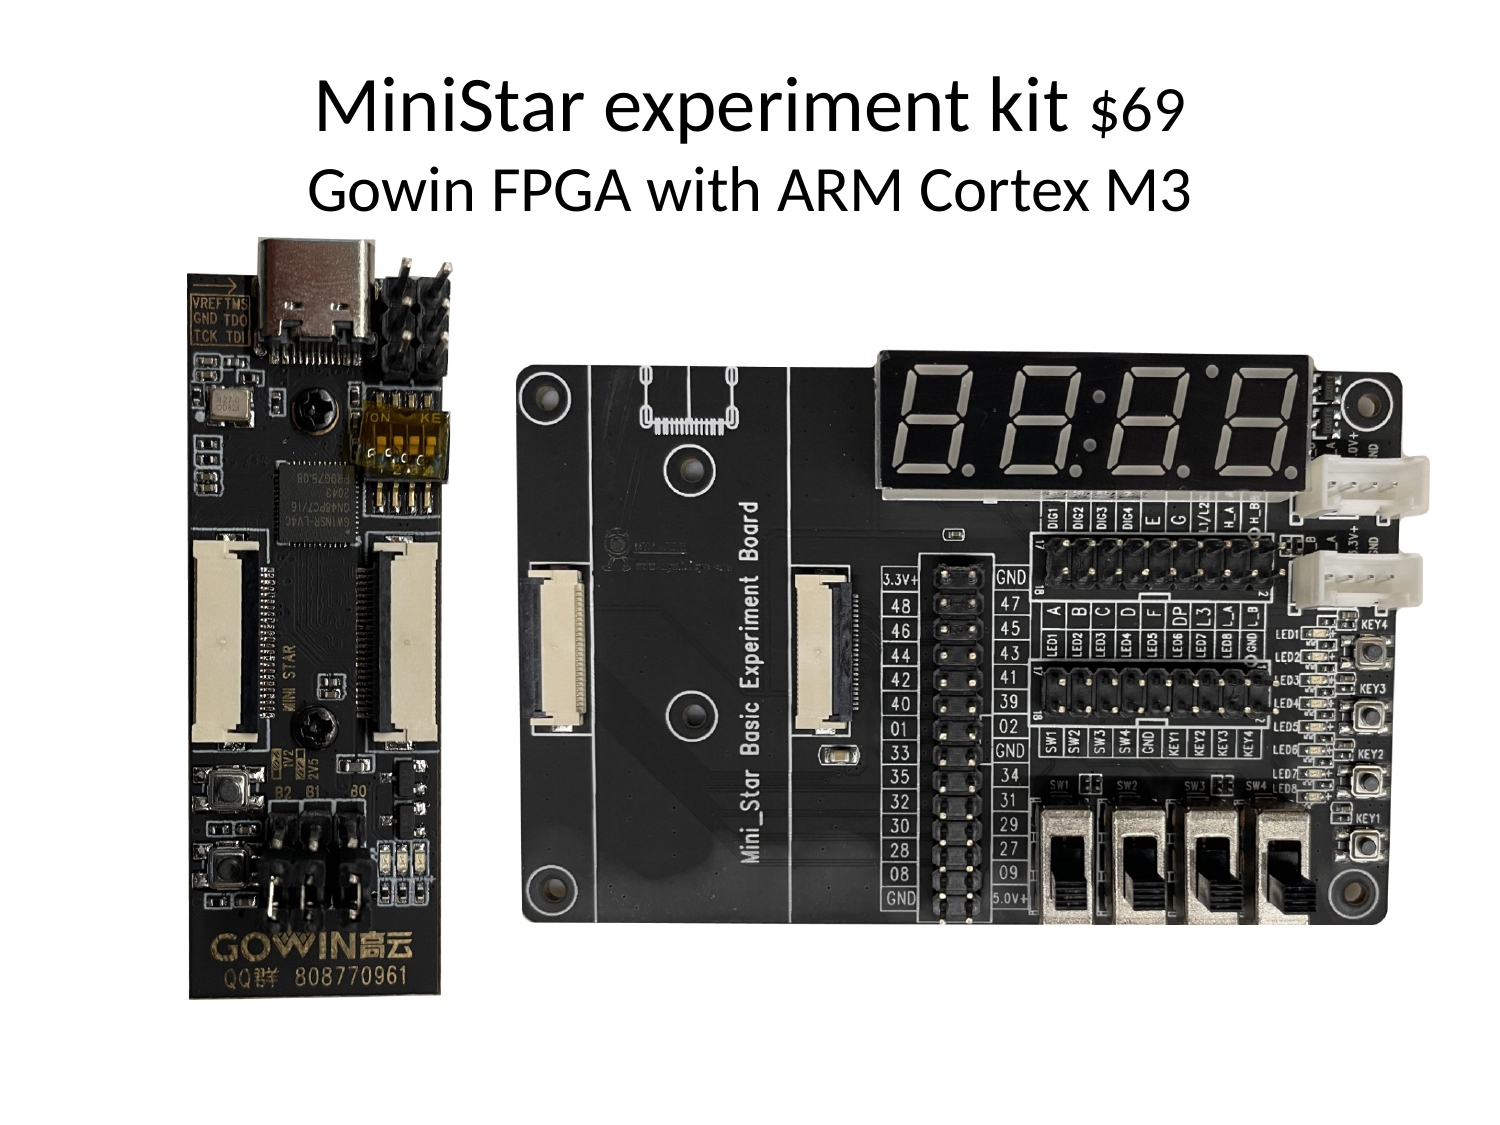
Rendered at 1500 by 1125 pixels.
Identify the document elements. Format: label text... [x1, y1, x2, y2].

picture [517, 350, 684, 925]
picture [187, 237, 454, 1001]
title MiniStar experiment kit $69 Gowin FPGA with ARM Cortex M3 [75, 45, 1425, 233]
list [684, 180, 1261, 1095]
picture [1261, 350, 1429, 925]
